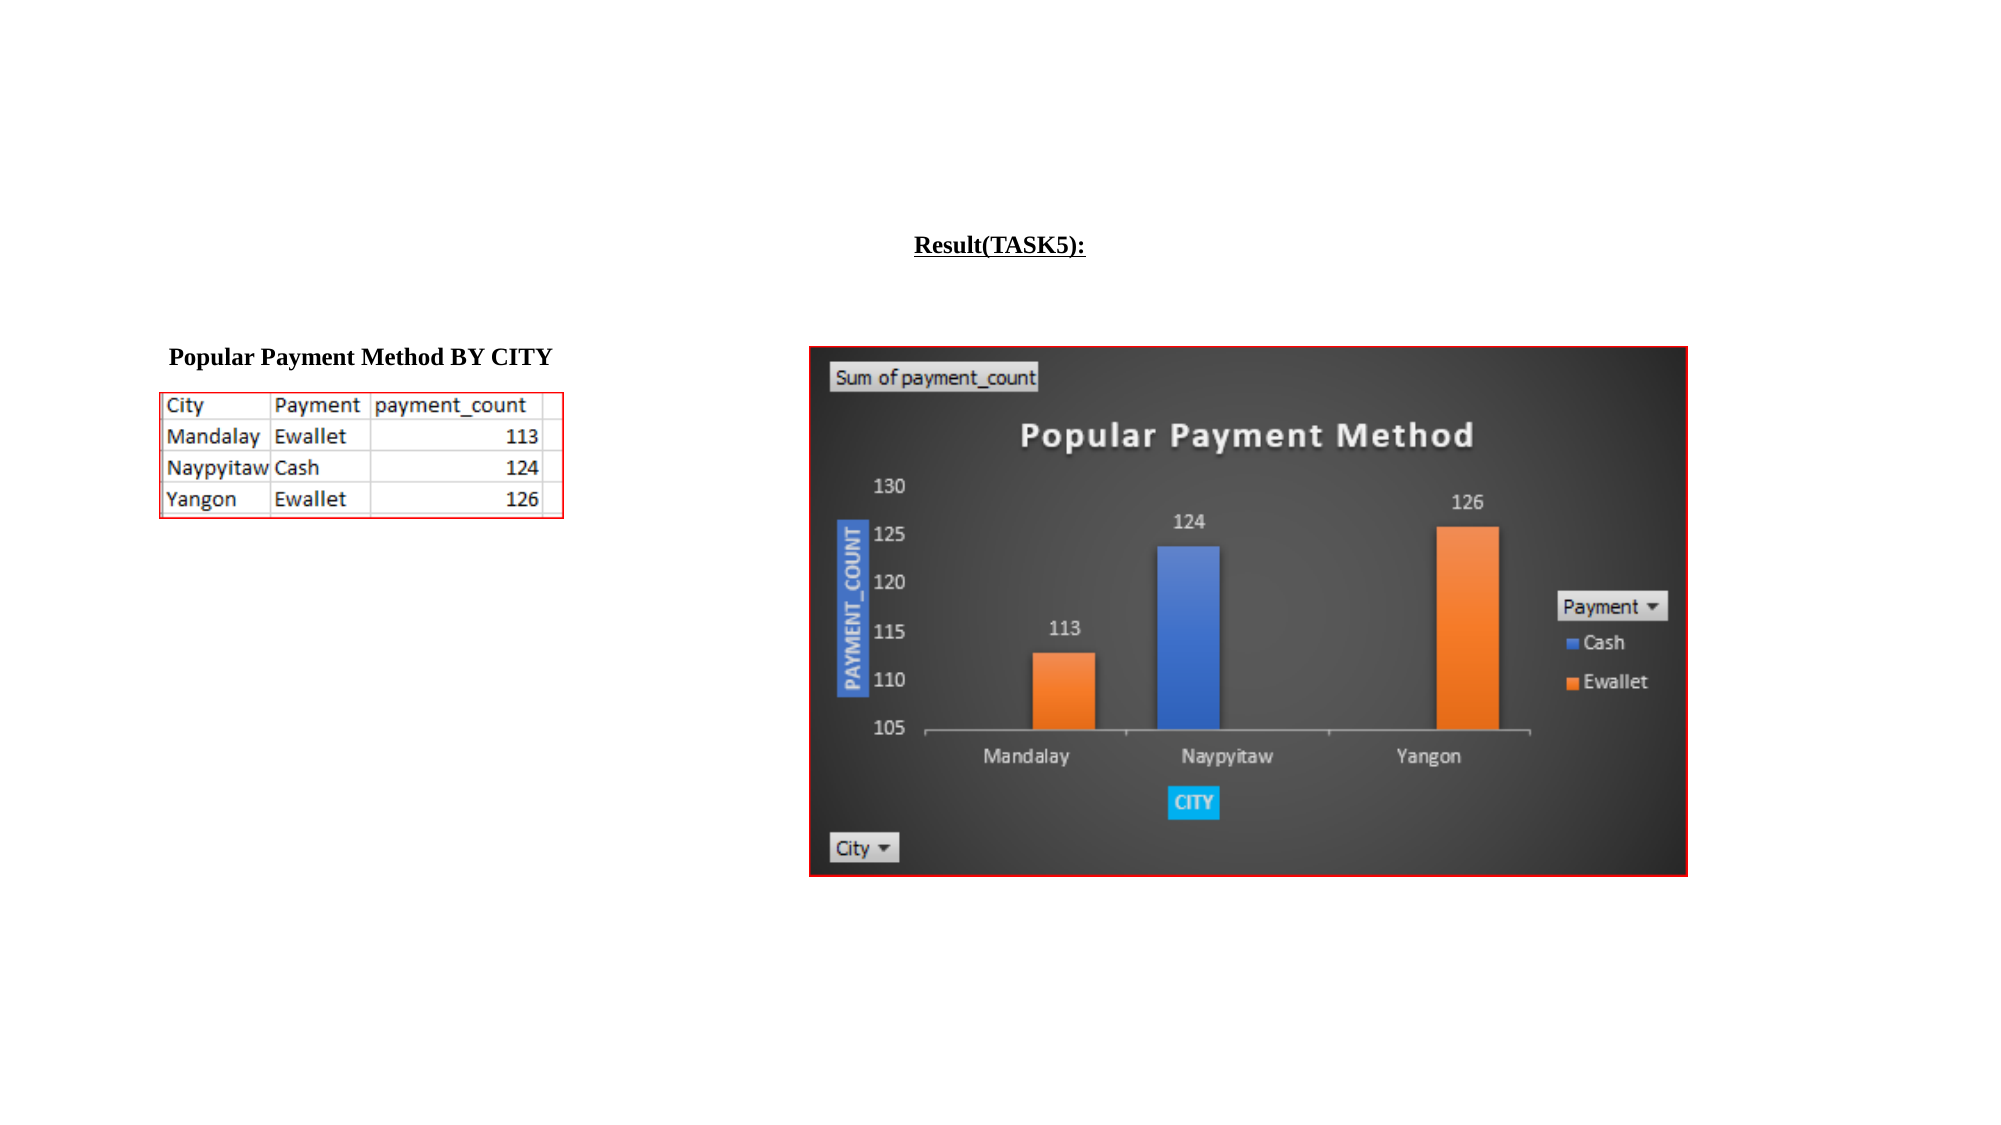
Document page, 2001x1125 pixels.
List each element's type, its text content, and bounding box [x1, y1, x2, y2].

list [159, 392, 564, 519]
picture [809, 346, 1688, 877]
text_box Popular Payment Method BY CITY [154, 333, 569, 423]
title Result(TASK5): [137, 214, 1863, 278]
